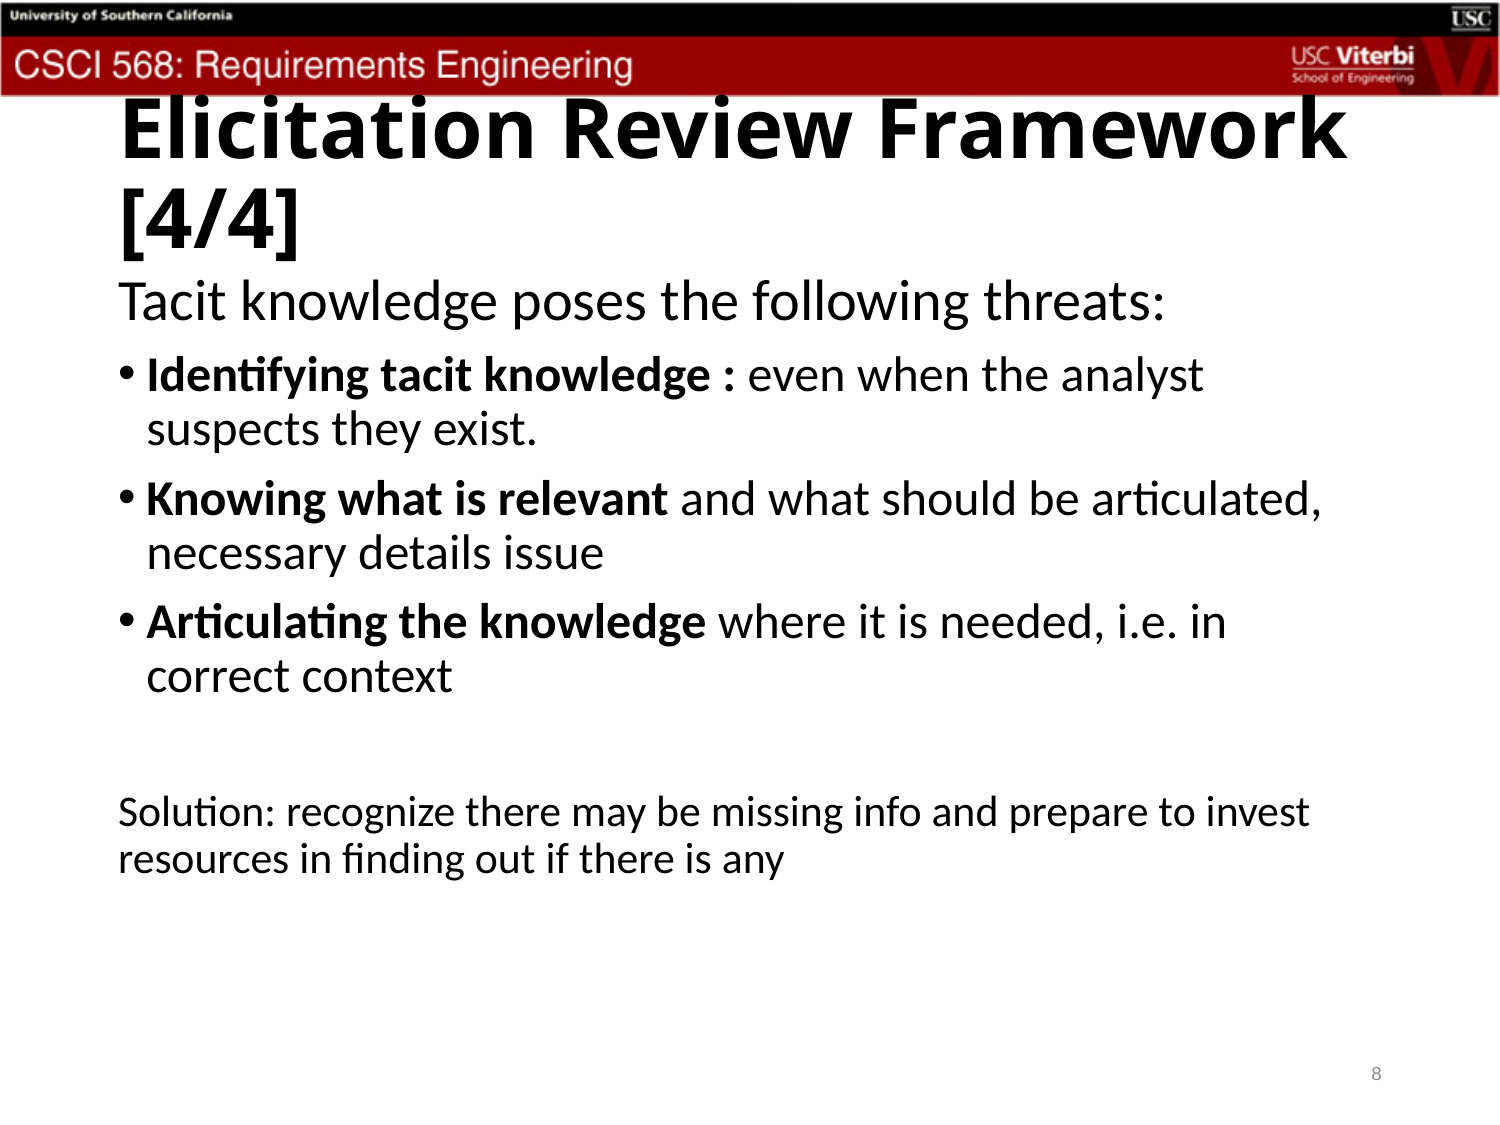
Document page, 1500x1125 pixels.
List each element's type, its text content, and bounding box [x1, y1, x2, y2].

slide_number 8 [1059, 1042, 1397, 1103]
picture [0, 2, 1500, 97]
title Elicitation Review Framework [4/4] [103, 115, 1397, 238]
list Tacit knowledge poses the following threats: Identifying tacit knowledge : even when the analyst suspects they exist. Knowing what is relevant and what should be articulated, necessary details issue Articulating the knowledge where it is needed, i.e. in correct context Solution: recognize there may be missing info and prepare to invest resources in finding out if there is any [103, 262, 1397, 1014]
